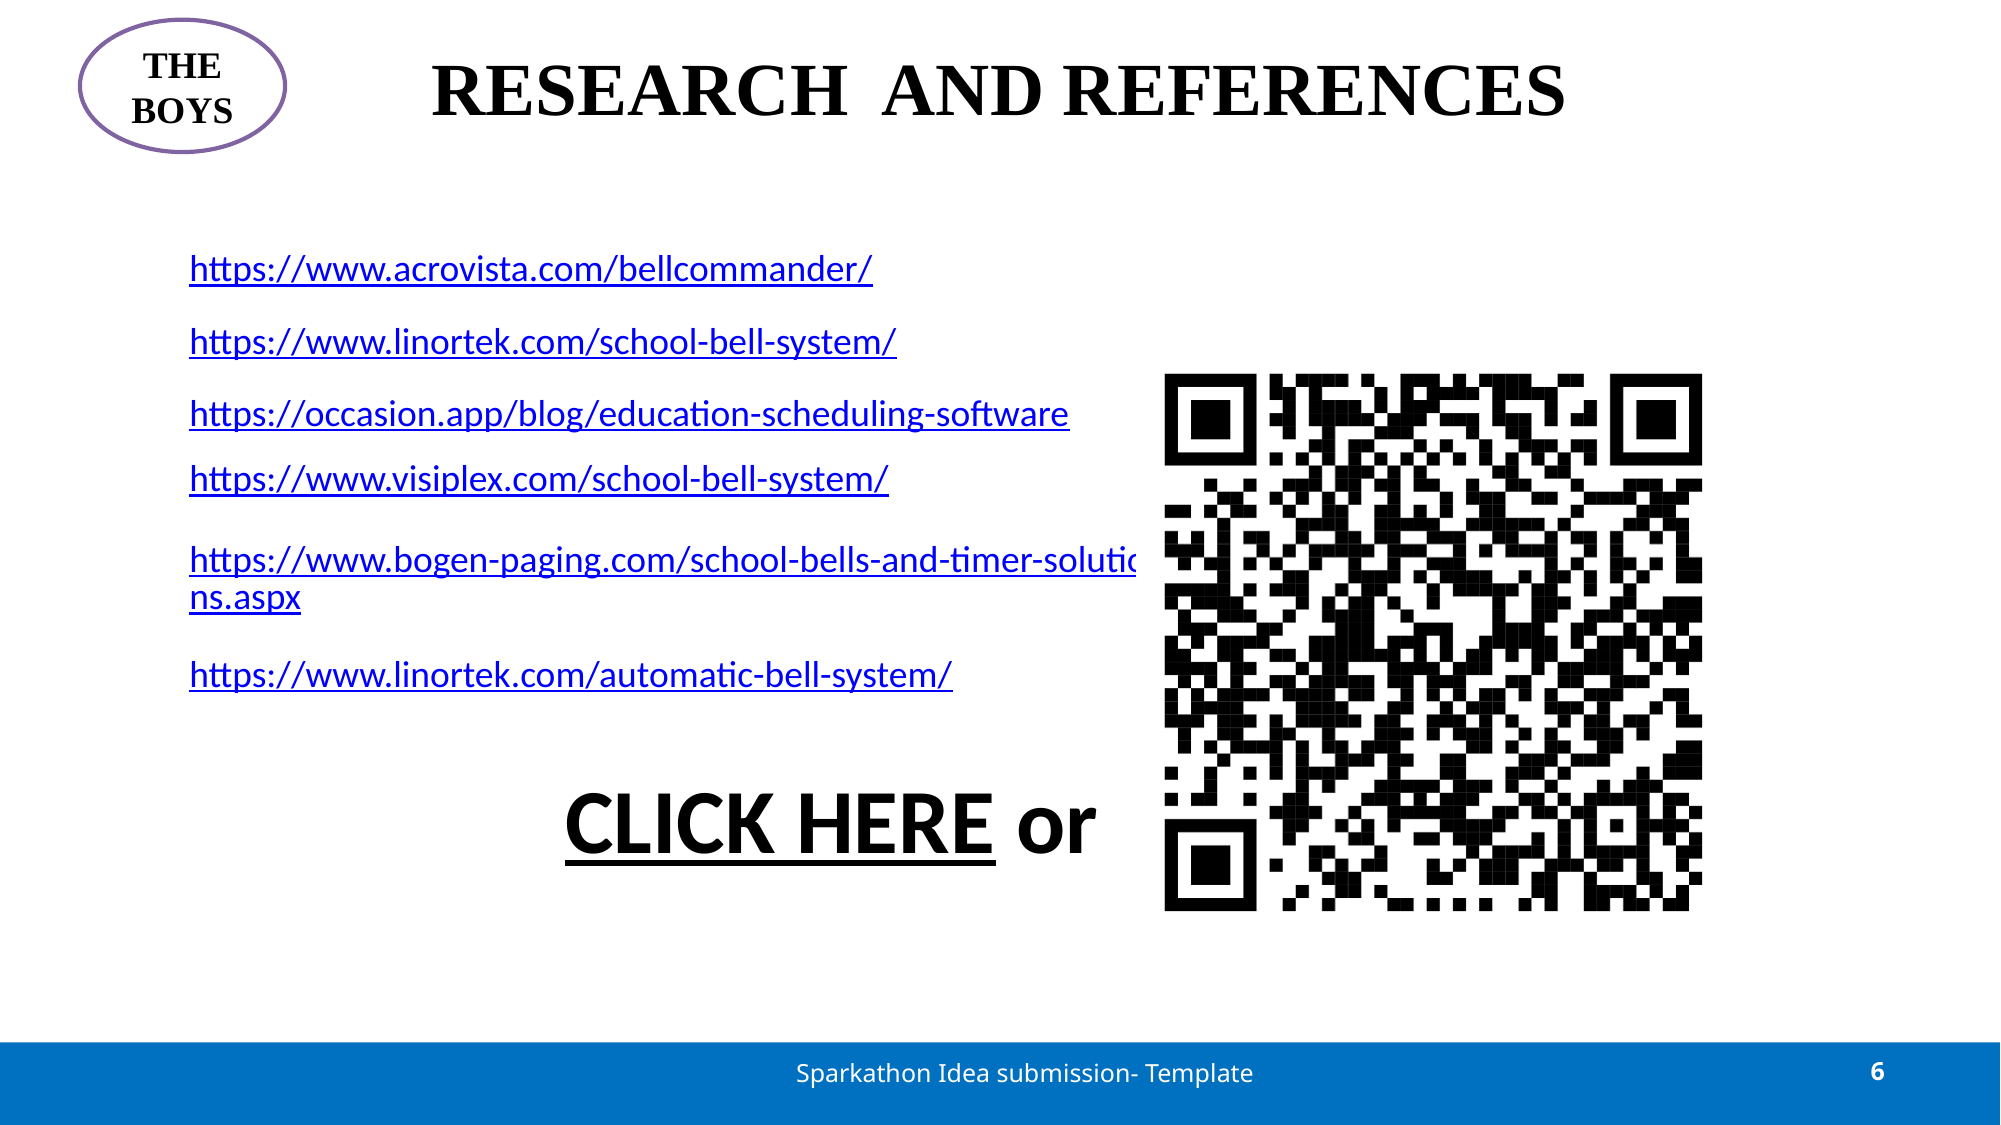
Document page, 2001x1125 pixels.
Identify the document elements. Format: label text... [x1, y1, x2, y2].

text_box CLICK HERE or [550, 754, 1136, 880]
title RESEARCH AND REFERENCES [99, 0, 1900, 180]
text_box [0, 1042, 2000, 1125]
slide_number 6 [1433, 1042, 1900, 1103]
text_box https://www.linortek.com/automatic-bell-system/ [174, 642, 1136, 703]
text_box https://occasion.app/blog/education-scheduling-software [174, 381, 1136, 442]
text_box https://www.linortek.com/school-bell-system/ [174, 309, 1175, 370]
text_box https://www.bogen-paging.com/school-bells-and-timer-solutions.aspx [174, 527, 1136, 588]
text_box https://www.visiplex.com/school-bell-system/ [174, 446, 1136, 507]
text_box THE BOYS [77, 17, 288, 155]
text_box https://www.acrovista.com/bellcommander/ [174, 236, 1175, 297]
footer Sparkathon Idea submission- Template [762, 1042, 1288, 1103]
picture [1136, 345, 1731, 940]
